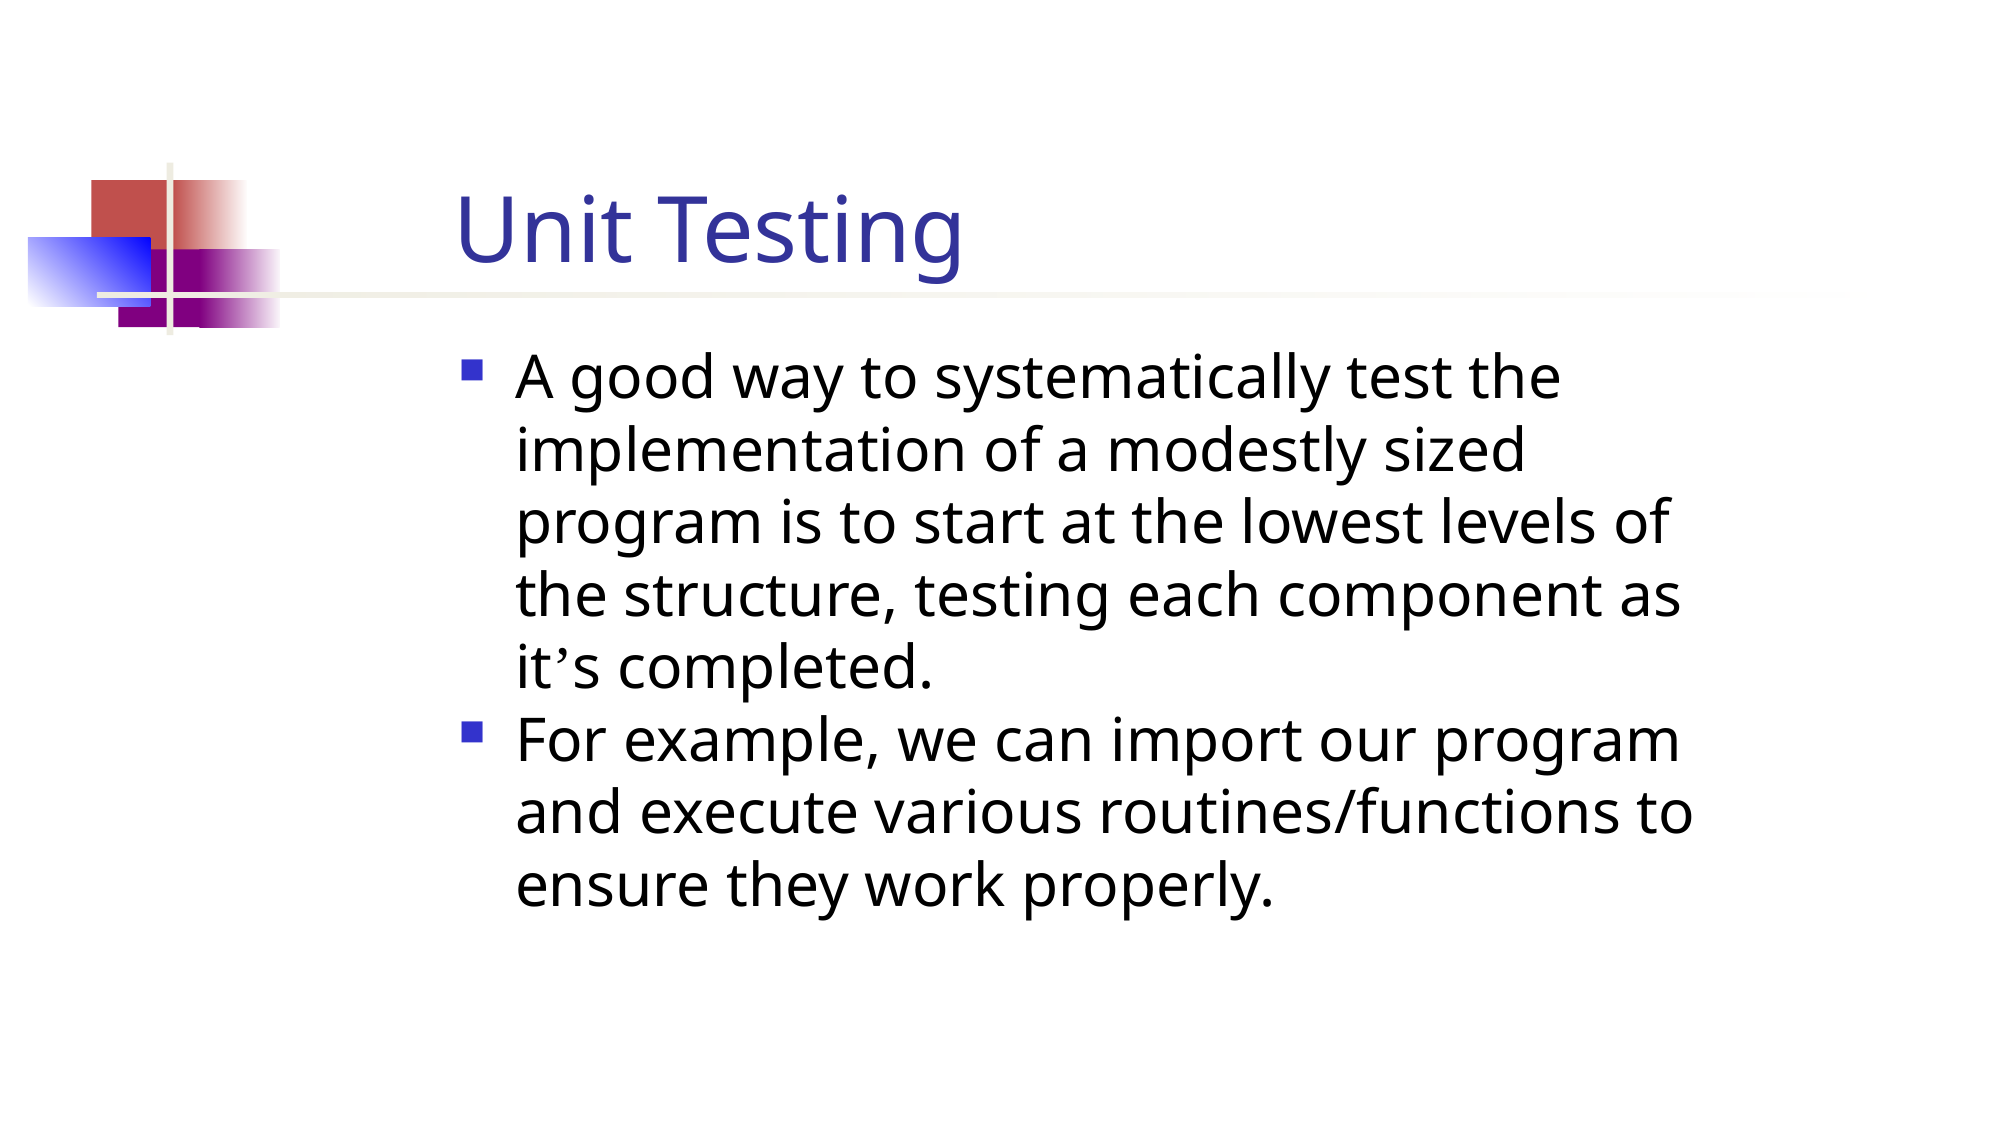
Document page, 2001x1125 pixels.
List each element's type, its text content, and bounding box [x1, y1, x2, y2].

text_box Unit Testing [438, 101, 1717, 289]
text_box A good way to systematically test the implementation of a modestly sized program is to start at the lowest levels of the structure, testing each component as it’s completed. For example, we can import our program and execute various routines/functions to ensure they work properly. [443, 331, 1719, 1006]
